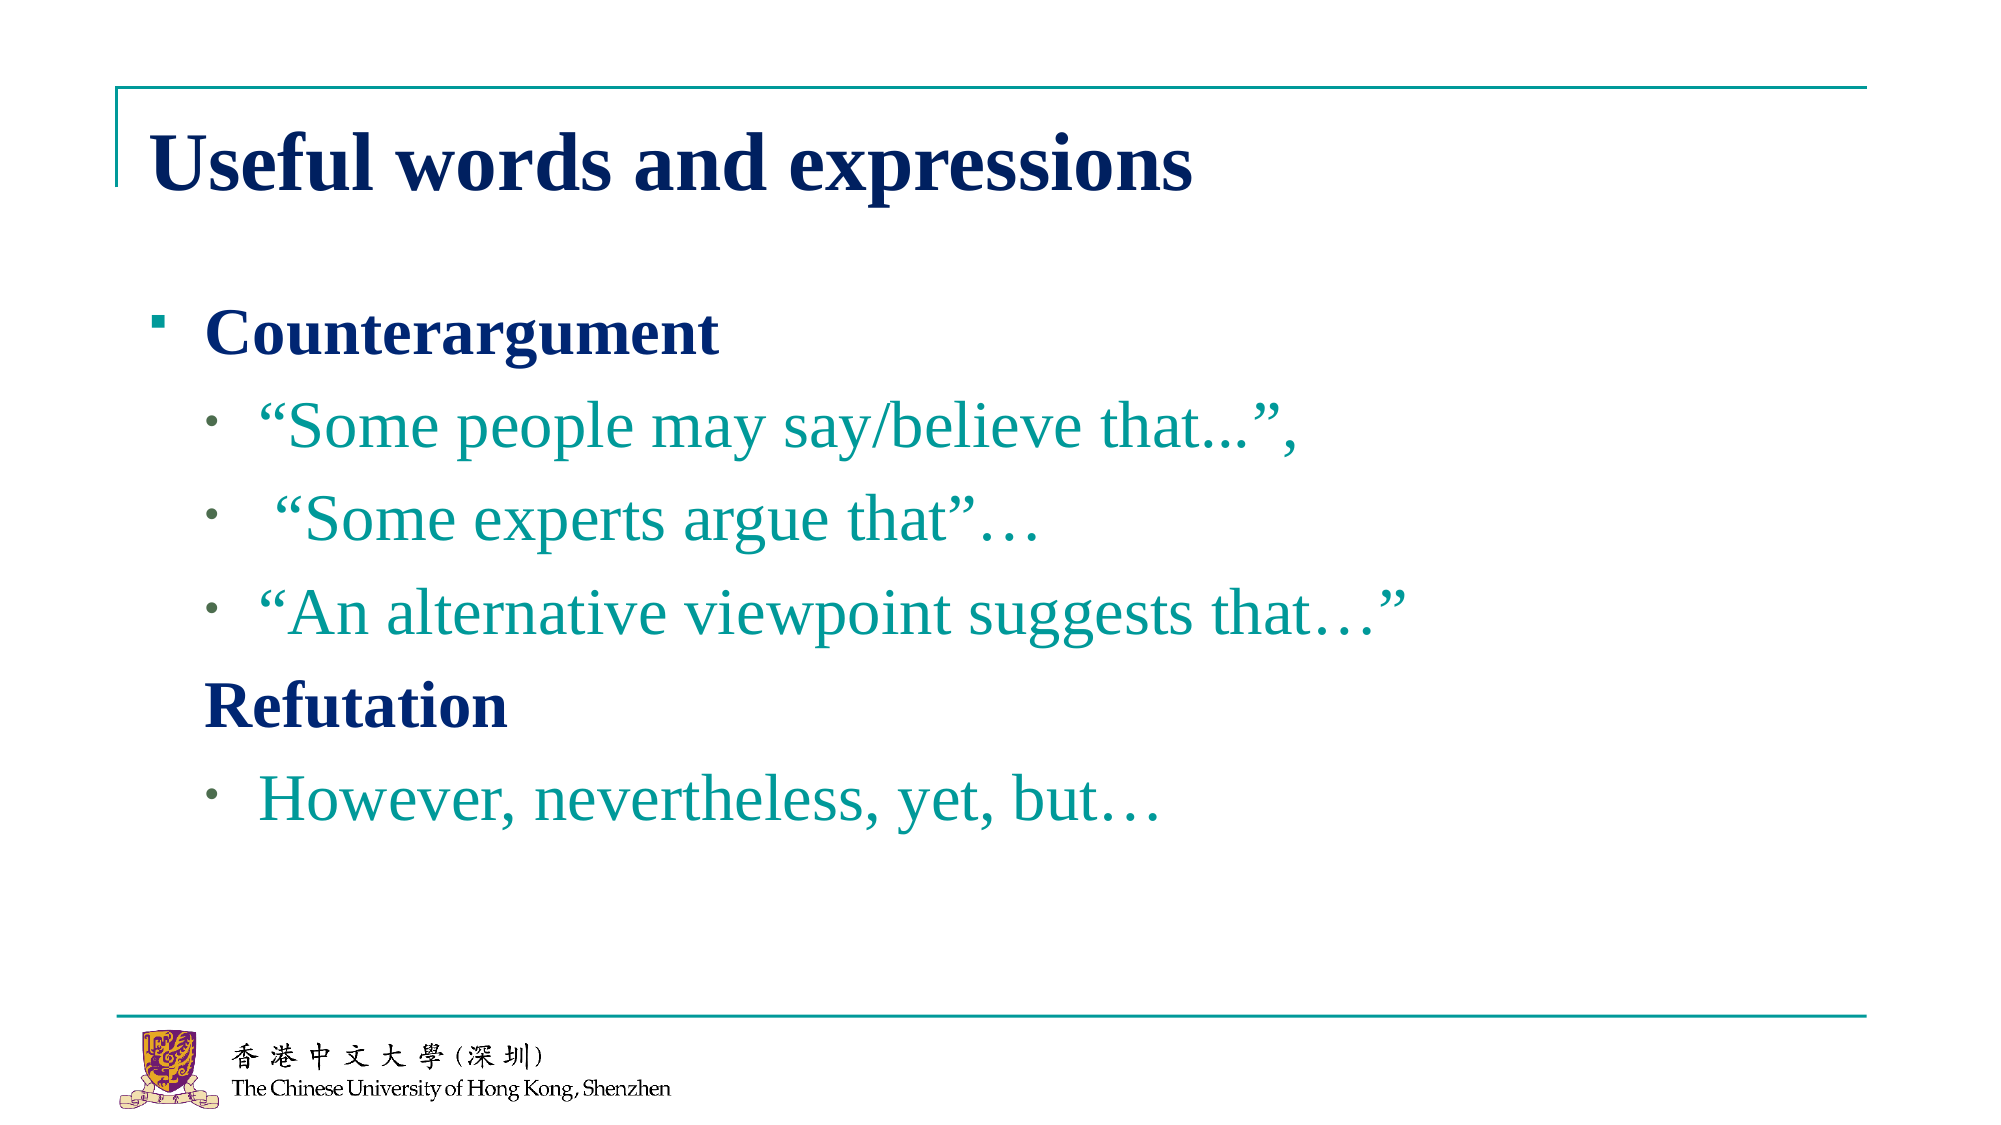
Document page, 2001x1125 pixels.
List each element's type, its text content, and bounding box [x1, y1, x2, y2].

title Useful words and expressions [133, 99, 1850, 247]
picture [67, 995, 723, 1125]
list Counterargument “Some people may say/believe that...”, “Some experts argue that”… “An alternative viewpoint suggests that…” Refutation However, nevertheless, yet, but… [133, 279, 1938, 765]
